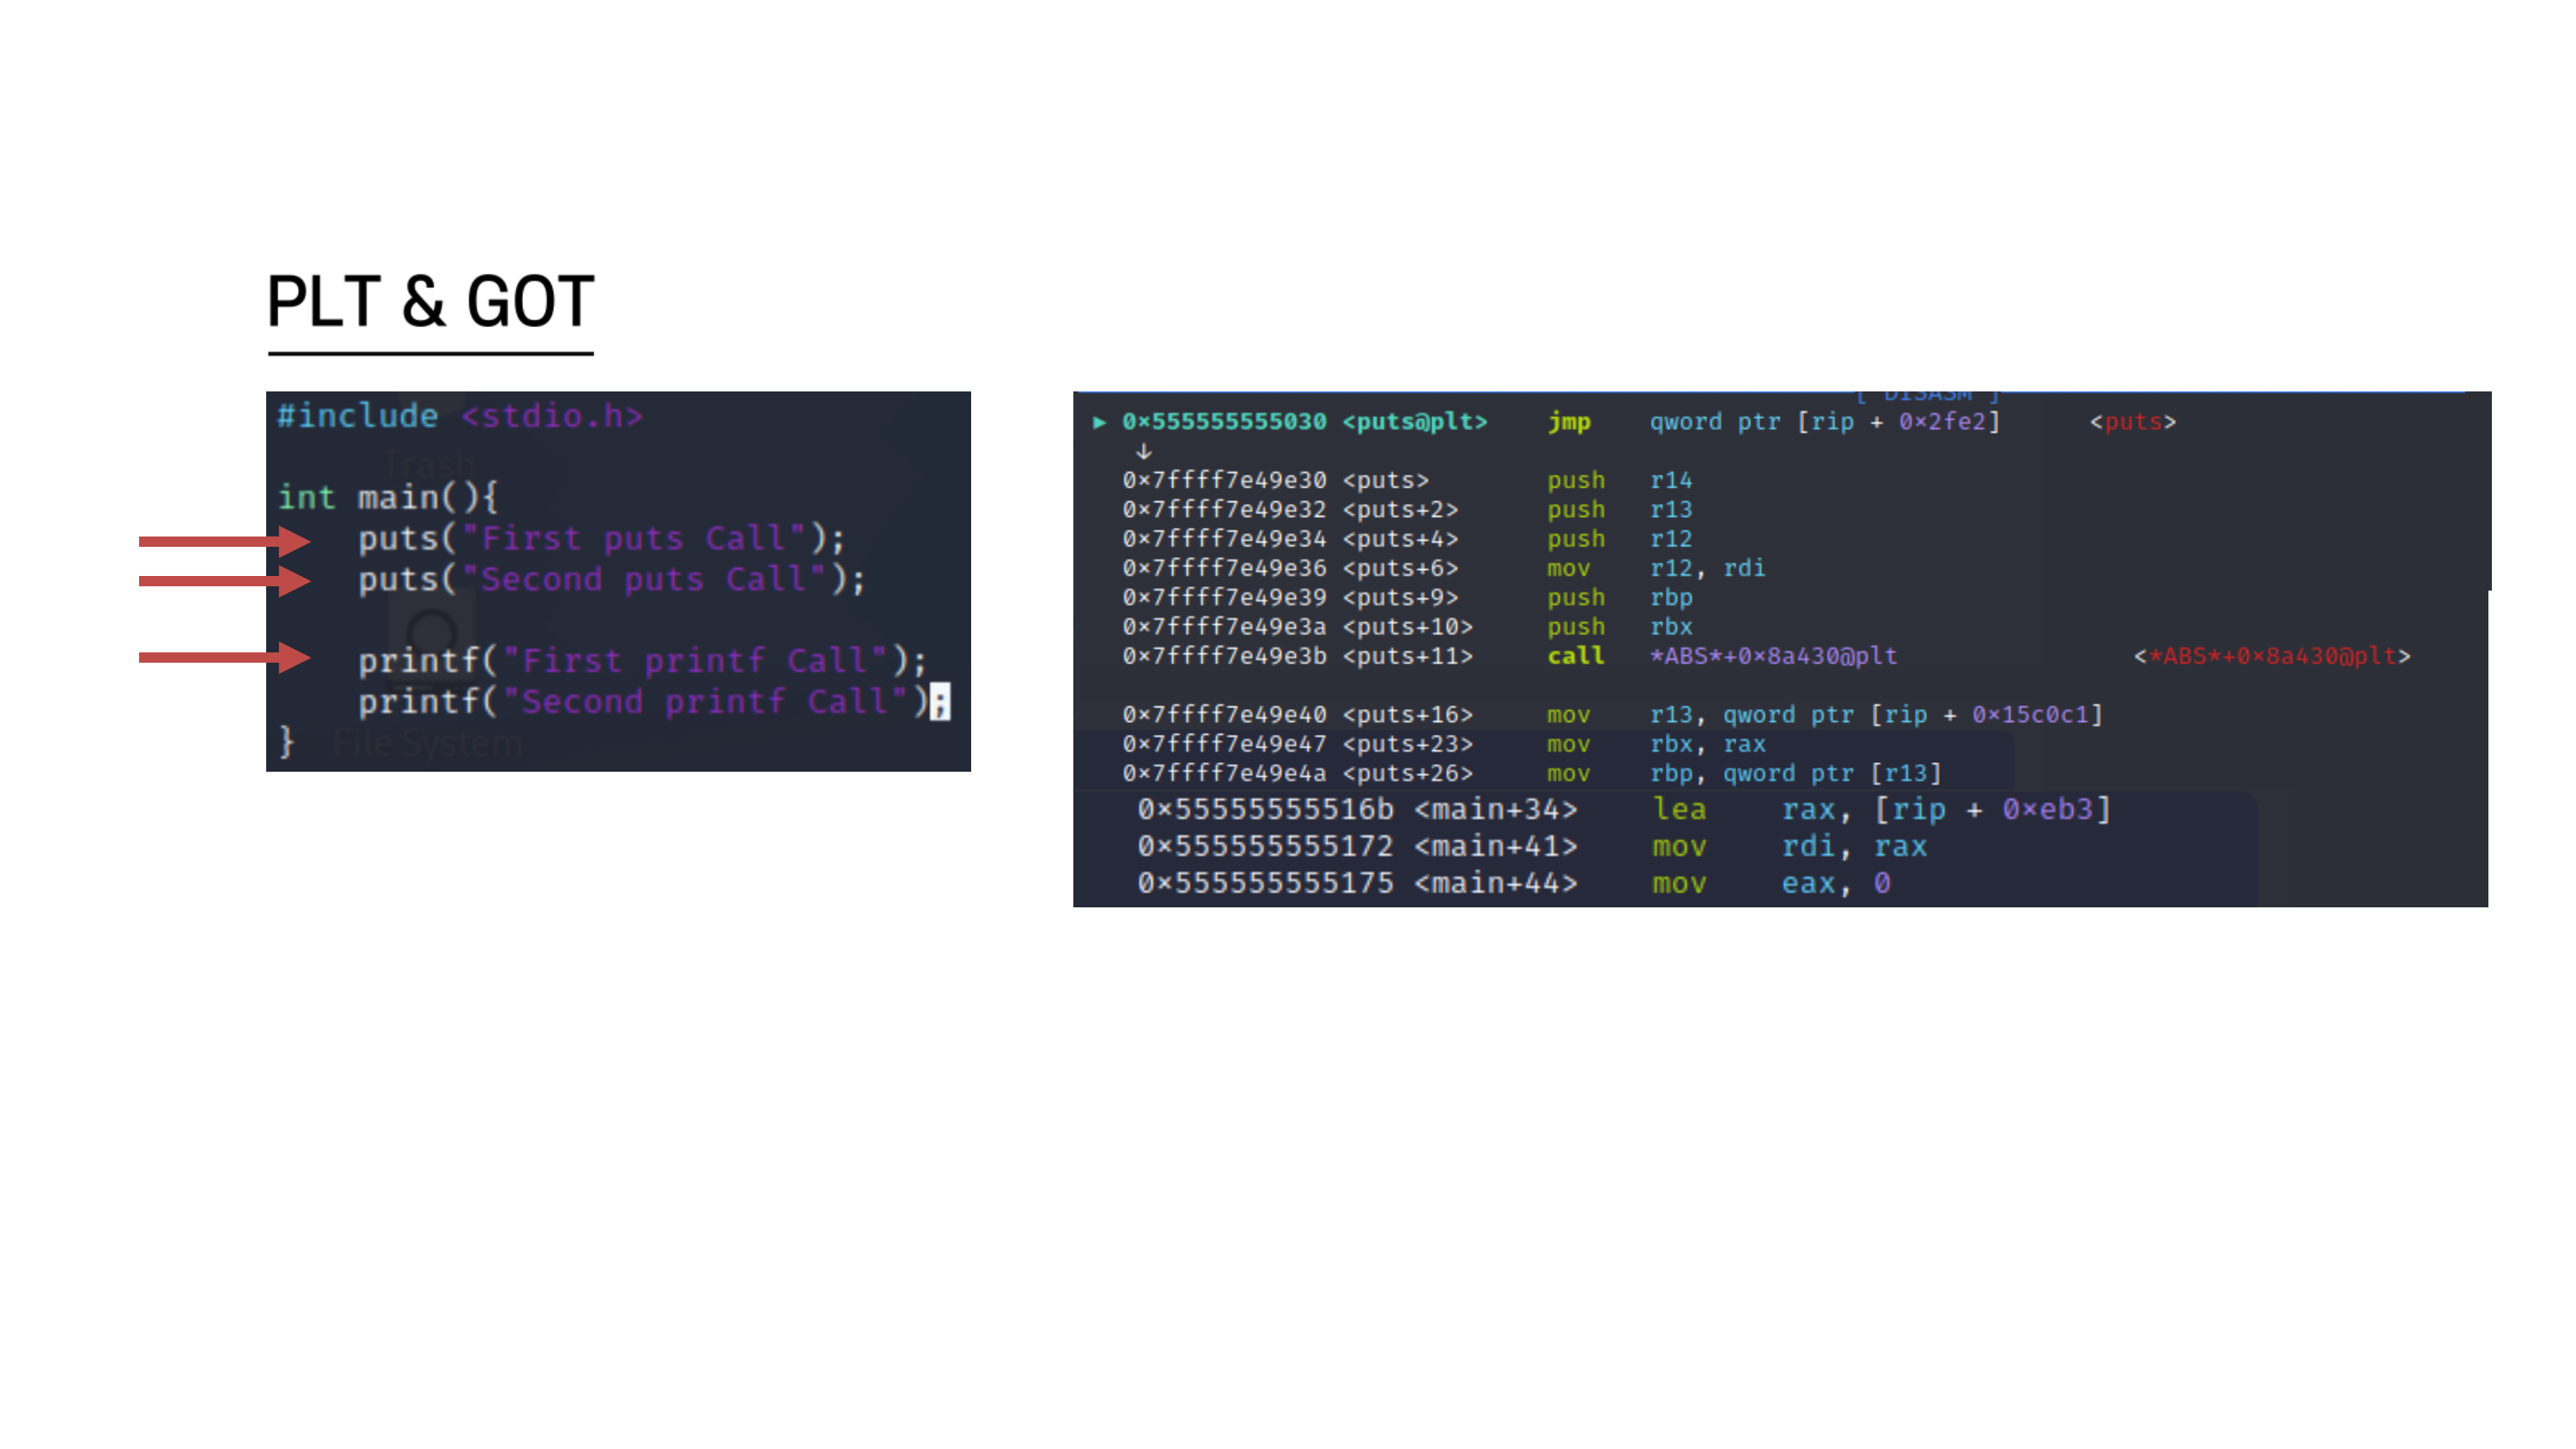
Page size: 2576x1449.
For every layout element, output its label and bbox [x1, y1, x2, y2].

picture [1072, 391, 2492, 907]
picture [257, 245, 625, 374]
text_box [268, 346, 594, 361]
text_box [266, 391, 971, 772]
